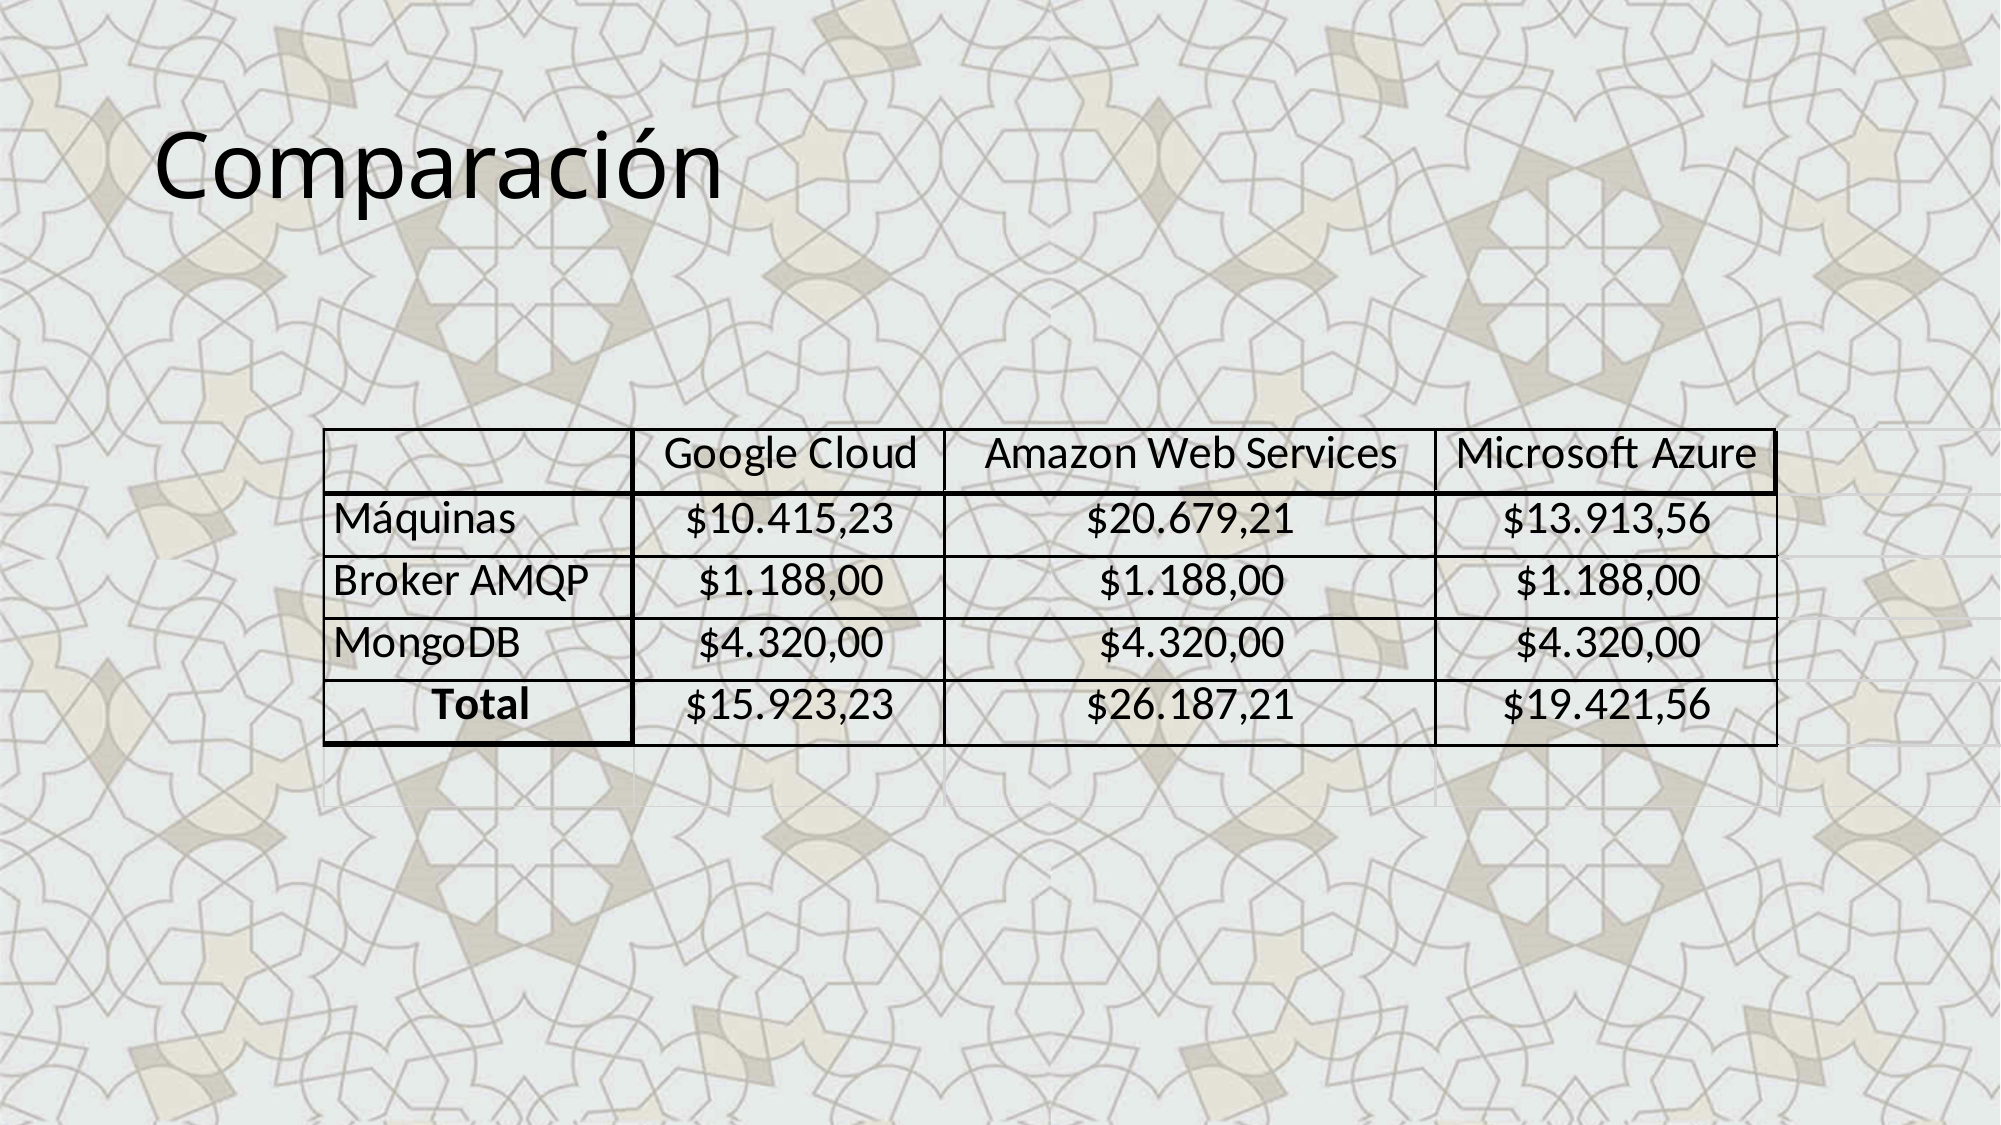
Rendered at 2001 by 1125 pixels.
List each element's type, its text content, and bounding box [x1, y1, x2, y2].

title Comparación [137, 59, 1863, 278]
picture [0, 0, 2001, 1125]
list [322, 428, 2000, 809]
